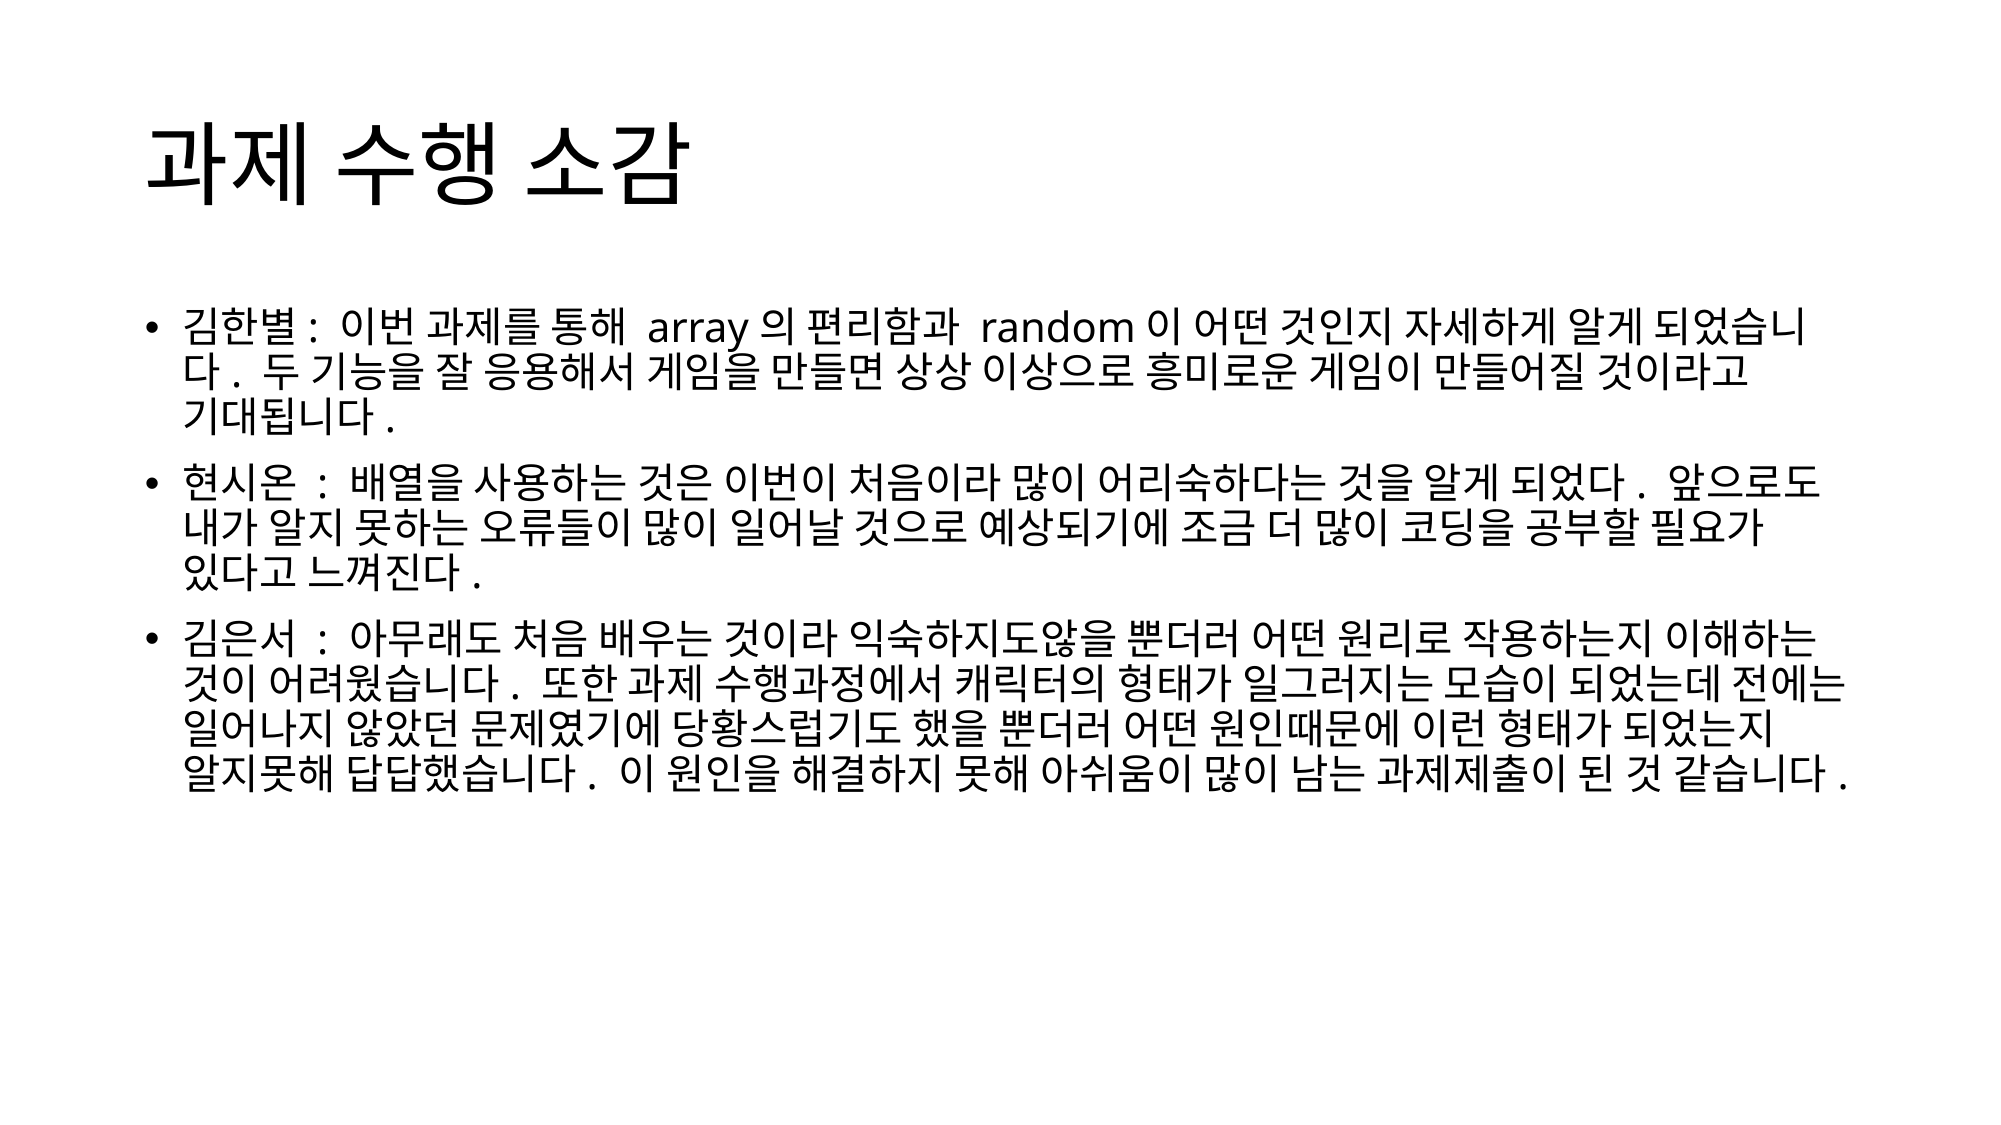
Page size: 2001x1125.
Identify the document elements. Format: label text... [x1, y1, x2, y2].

list 김한별: 이번 과제를 통해 array의 편리함과 random이 어떤 것인지 자세하게 알게 되었습니다. 두 기능을 잘 응용해서 게임을 만들면 상상 이상으로 흥미로운 게임이 만들어질 것이라고 기대됩니다. 현시온 : 배열을 사용하는 것은 이번이 처음이라 많이 어리숙하다는 것을 알게 되었다. 앞으로도 내가 알지 못하는 오류들이 많이 일어날 것으로 예상되기에 조금 더 많이 코딩을 공부할 필요가 있다고 느껴진다. 김은서 : 아무래도 처음 배우는 것이라 익숙하지도않을 뿐더러 어떤 원리로 작용하는지 이해하는 것이 어려웠습니다. 또한 과제 수행과정에서 캐릭터의 형태가 일그러지는 모습이 되었는데 전에는 일어나지 않았던 문제였기에 당황스럽기도 했을 뿐더러 어떤 원인때문에 이런 형태가 되었는지 알지못해 답답했습니다. 이 원인을 해결하지 못해 아쉬움이 많이 남는 과제제출이 된 것 같습니다. [136, 298, 1863, 1014]
title 과제 수행 소감 [136, 59, 1863, 278]
